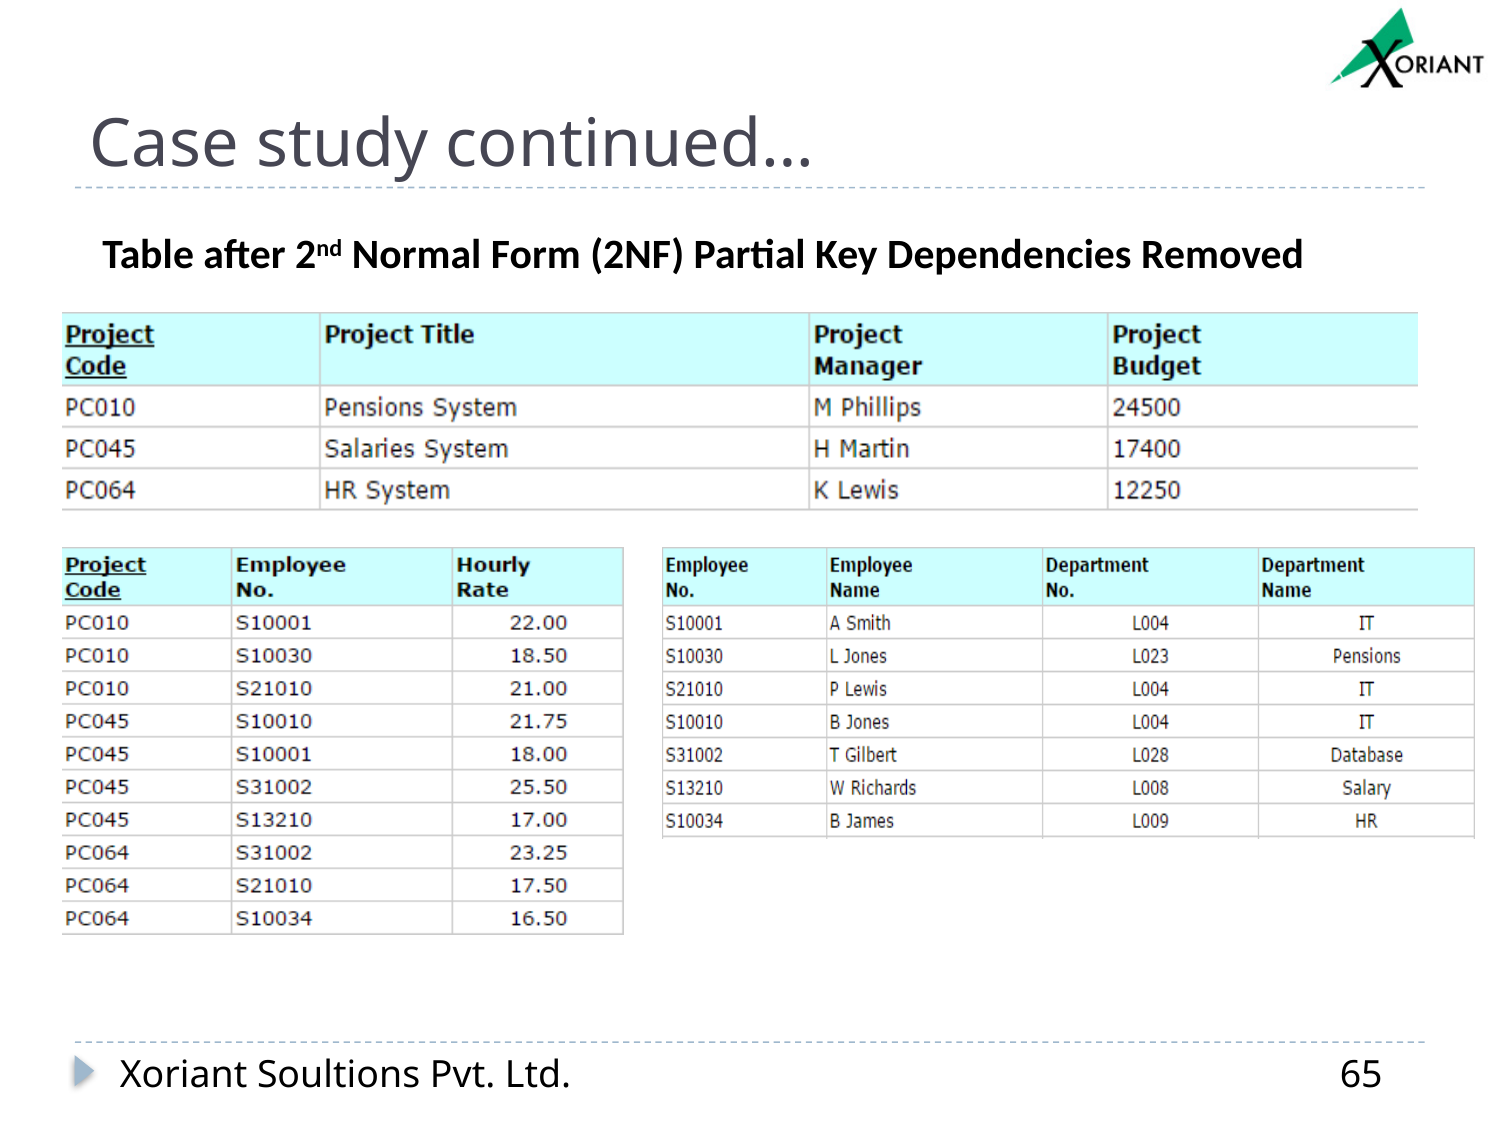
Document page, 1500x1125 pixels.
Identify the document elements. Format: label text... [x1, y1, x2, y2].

slide_number 65 [1325, 1042, 1425, 1103]
title Case study continued… [75, 24, 1425, 188]
picture [1325, 0, 1500, 91]
picture [62, 312, 1418, 513]
picture [662, 547, 1476, 839]
picture [62, 547, 624, 936]
text_box Table after 2nd Normal Form (2NF) Partial Key Dependencies Removed [87, 219, 1425, 285]
footer Xoriant Soultions Pvt. Ltd. [105, 1042, 675, 1103]
